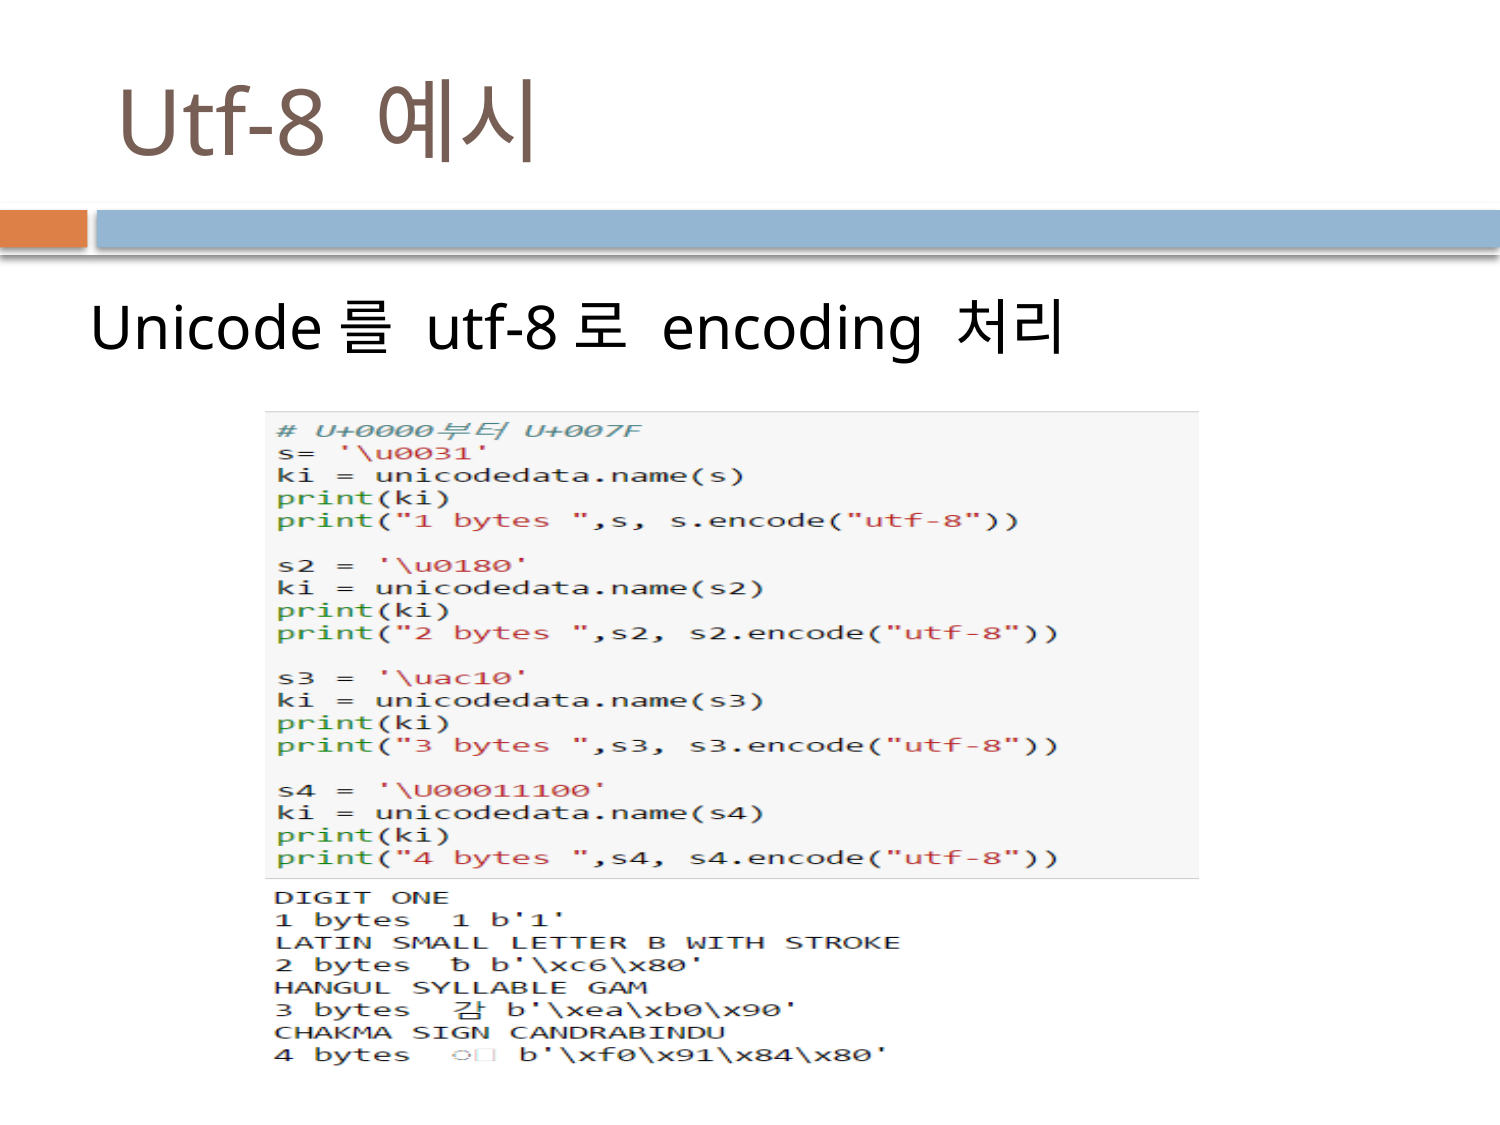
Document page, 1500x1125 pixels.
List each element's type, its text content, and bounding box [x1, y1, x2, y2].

list Unicode를 utf-8로 encoding 처리 [75, 267, 1425, 492]
picture [265, 408, 1200, 1075]
title Utf-8 예시 [100, 37, 1438, 200]
